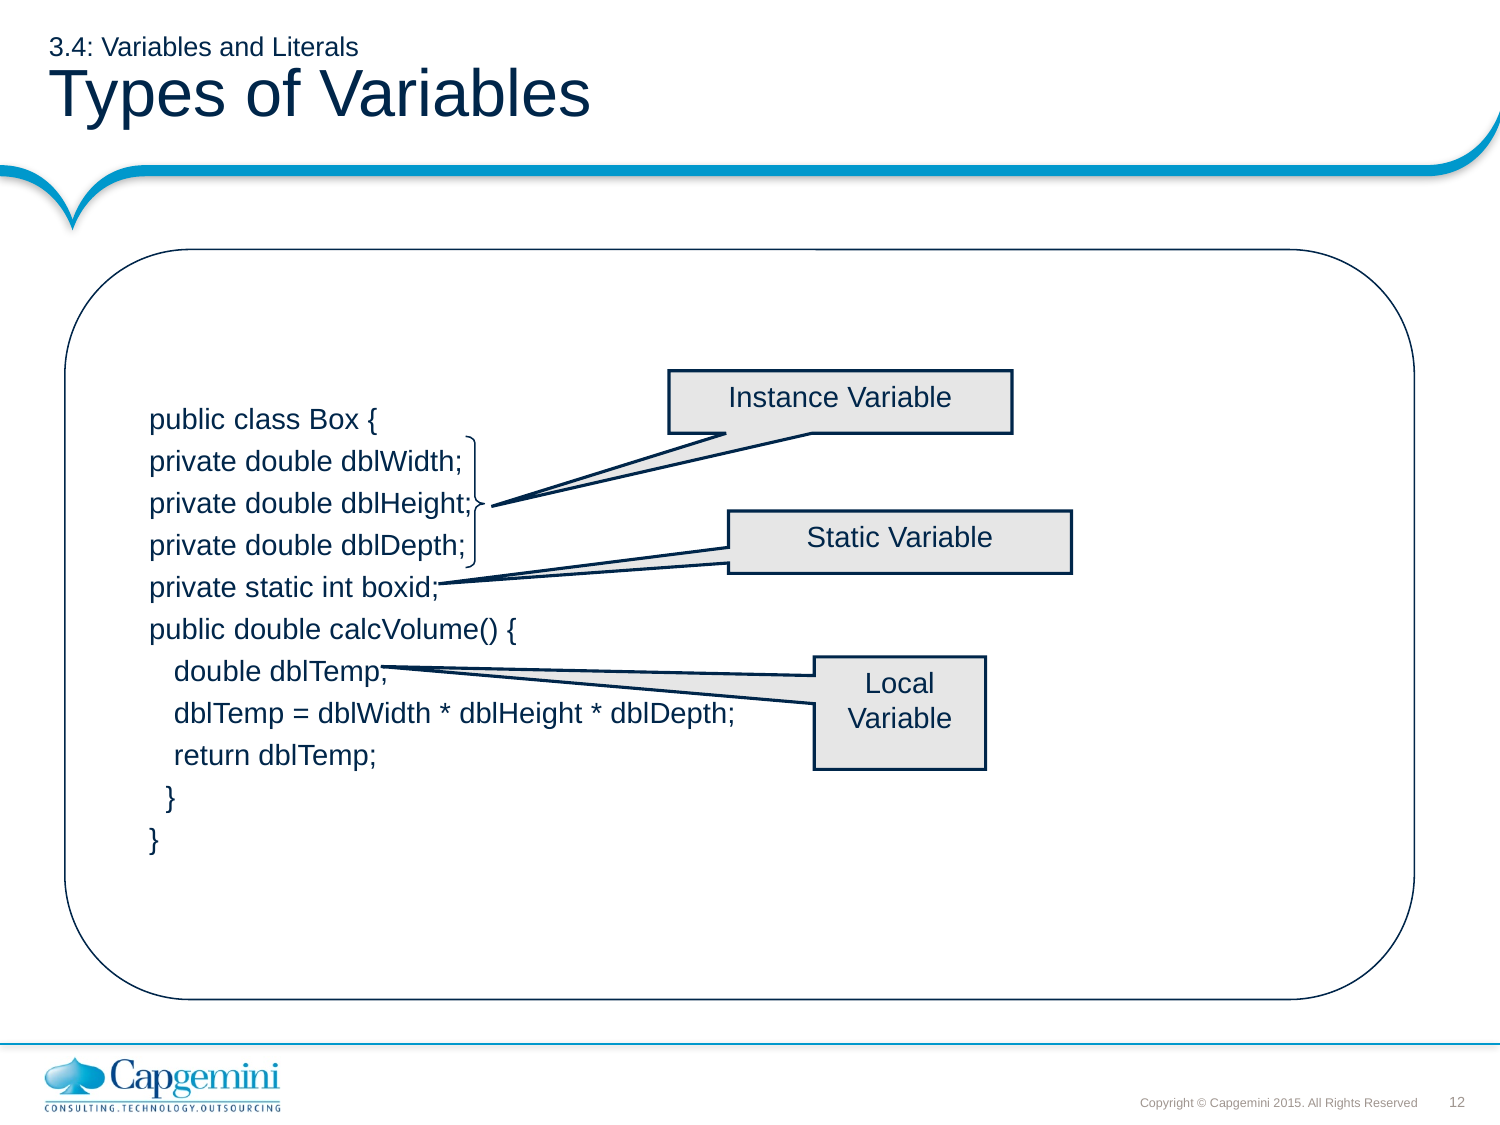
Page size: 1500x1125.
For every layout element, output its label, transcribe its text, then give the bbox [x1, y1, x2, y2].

text_box Instance Variable [491, 370, 1012, 507]
text_box Local Variable [380, 656, 986, 770]
title 3.4: Variables and Literals Types of Variables [0, 0, 1500, 165]
text_box [465, 436, 485, 568]
text_box public class Box { private double dblWidth; private double dblHeight; private double dblDepth; private static int boxid; public double calcVolume() { double dblTemp; dblTemp = dblWidth * dblHeight * dblDepth; return dblTemp; } } [64, 249, 1415, 1000]
text_box Static Variable [438, 510, 1072, 584]
picture [44, 1056, 281, 1113]
